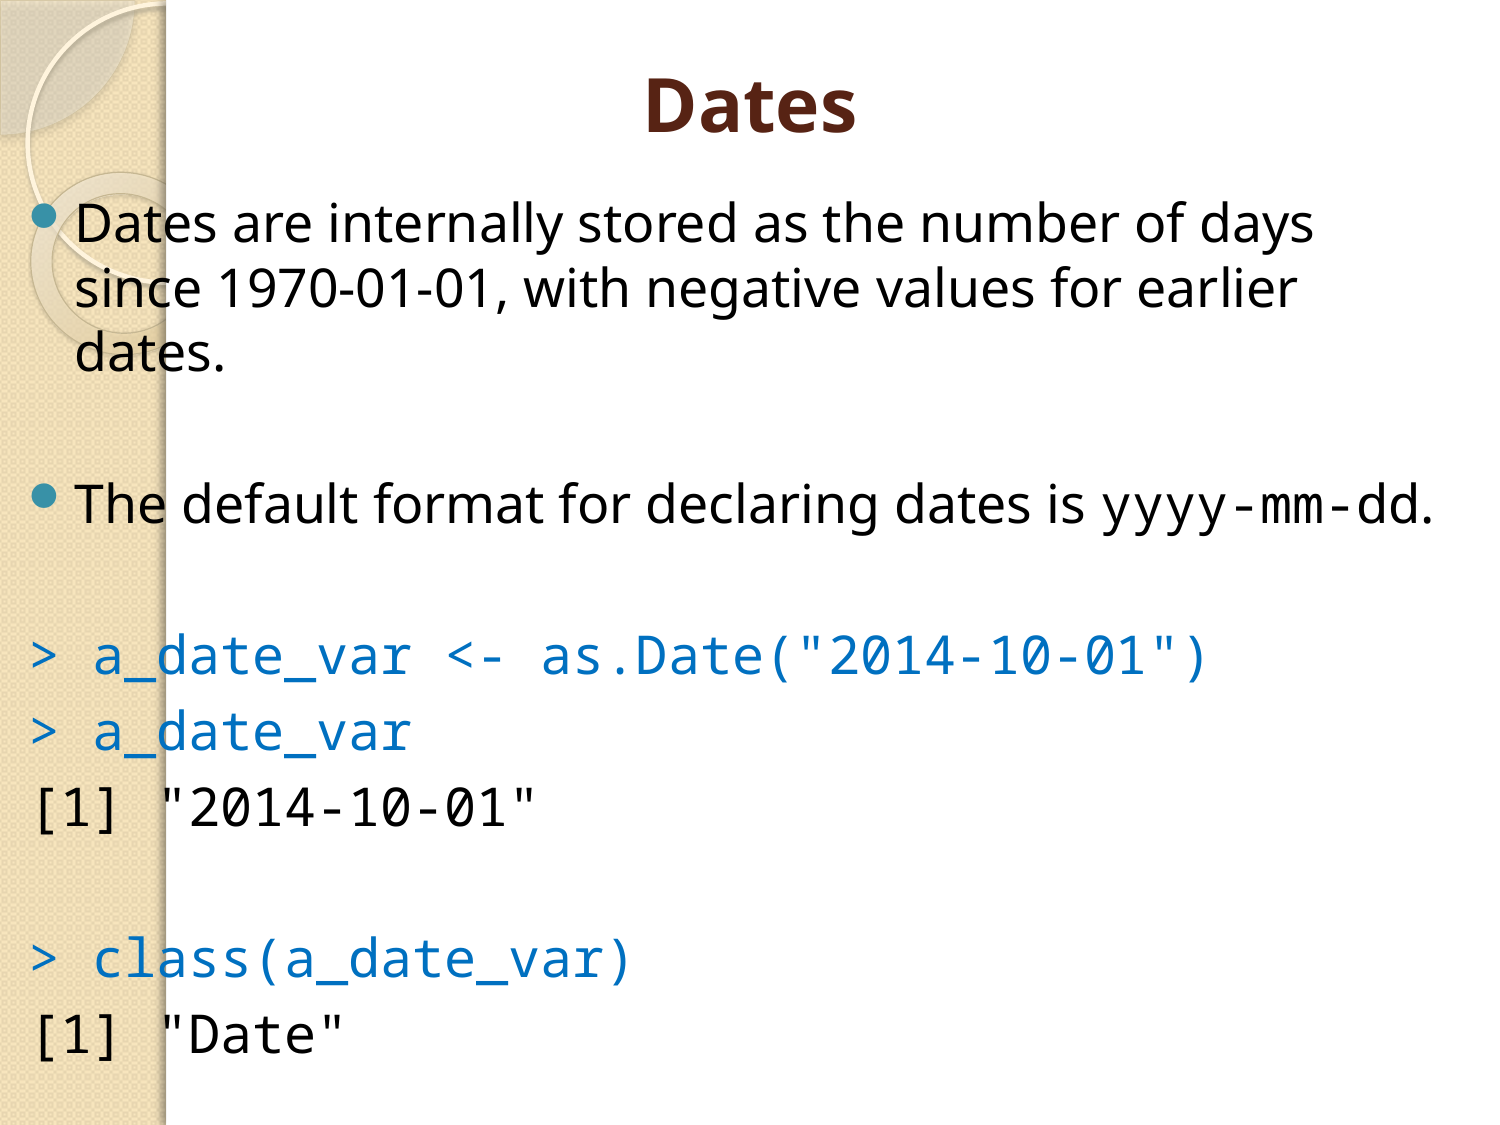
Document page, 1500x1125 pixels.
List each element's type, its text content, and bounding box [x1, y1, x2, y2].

title Dates [75, 8, 1425, 182]
list Dates are internally stored as the number of days since 1970-01-01, with negative values for earlier dates. The default format for declaring dates is yyyy-mm-dd. > a_date_var <- as.Date("2014-10-01") > a_date_var [1] "2014-10-01" > class(a_date_var) [1] "Date" [0, 182, 1453, 1123]
